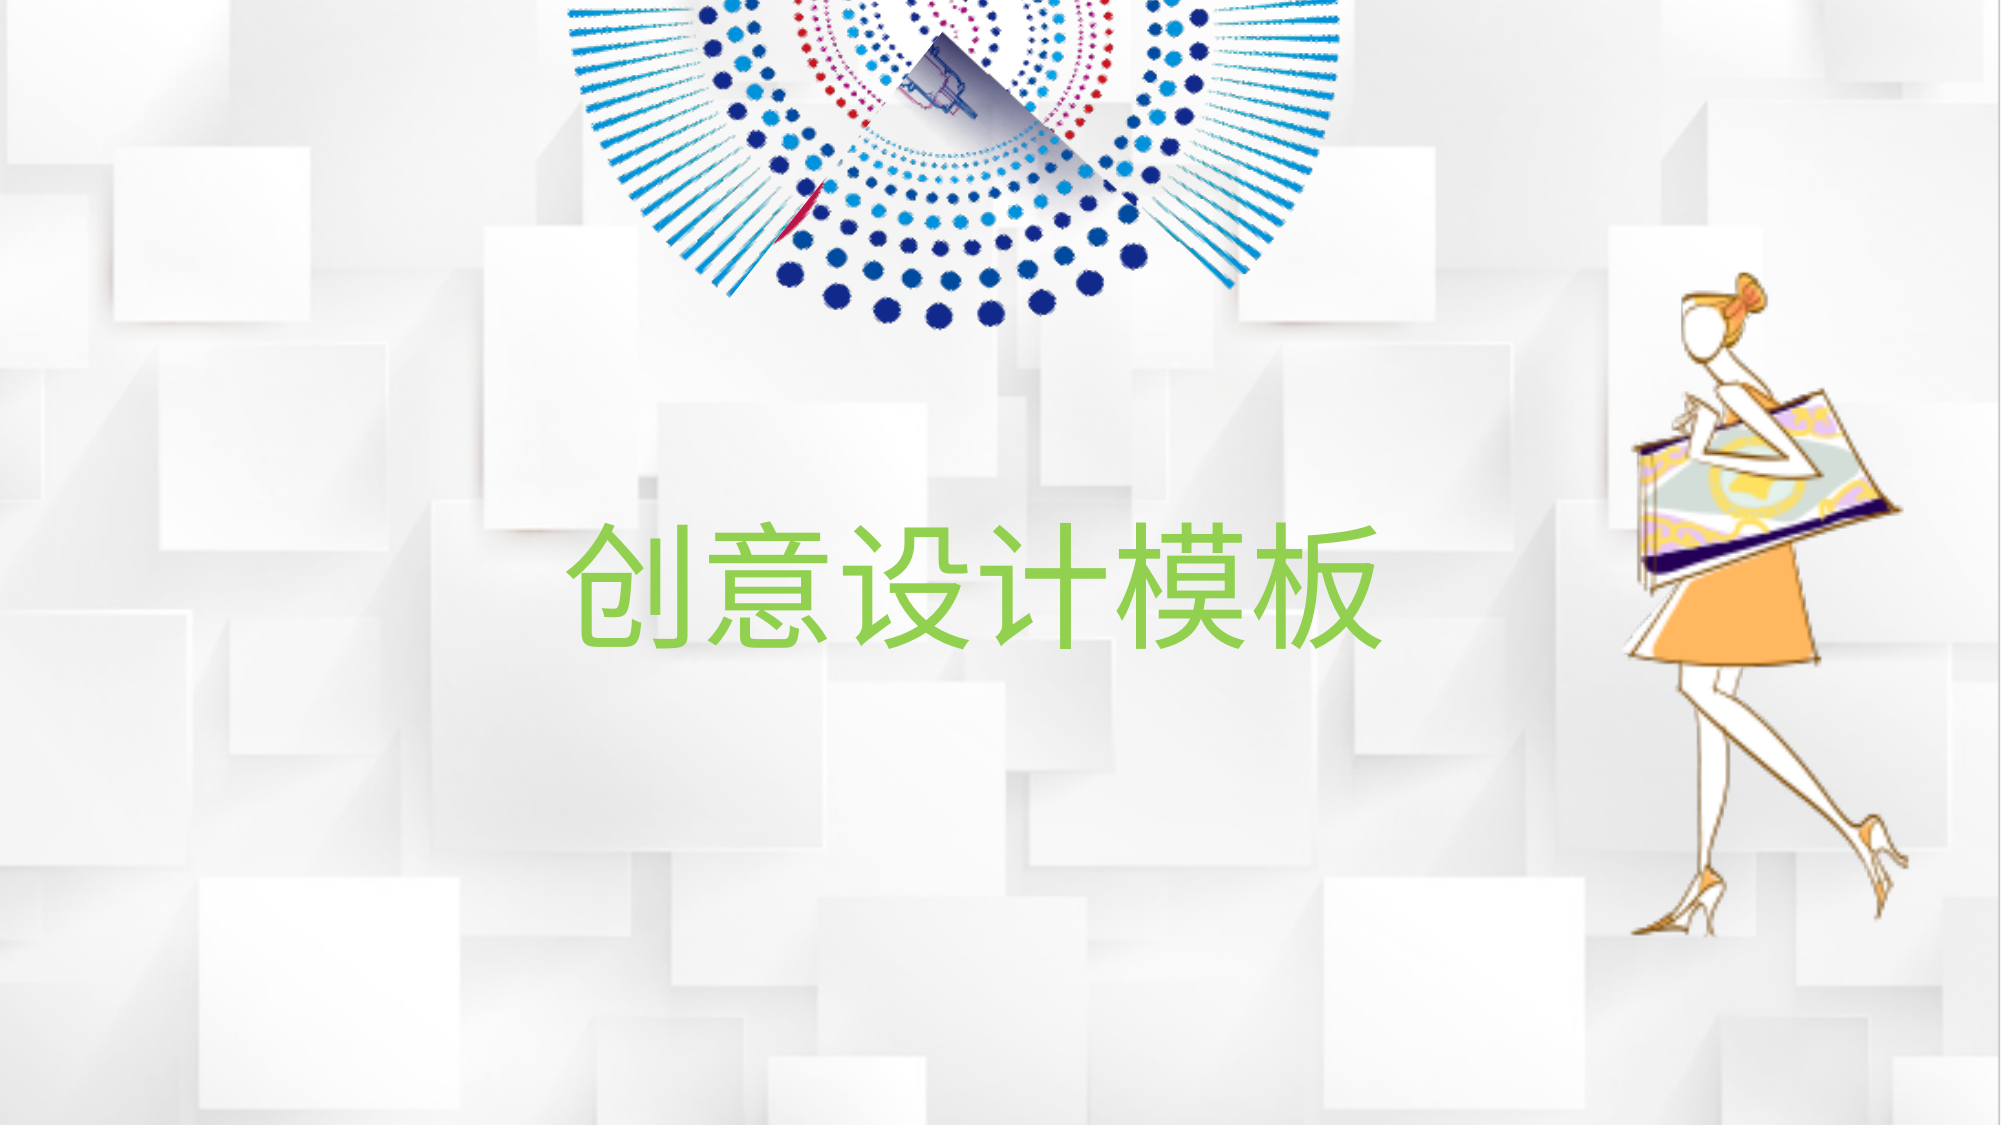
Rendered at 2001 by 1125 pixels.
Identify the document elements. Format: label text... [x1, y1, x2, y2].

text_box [601, 0, 1307, 658]
text_box 创意设计模板 [547, 494, 1403, 674]
picture [0, 0, 2001, 1125]
